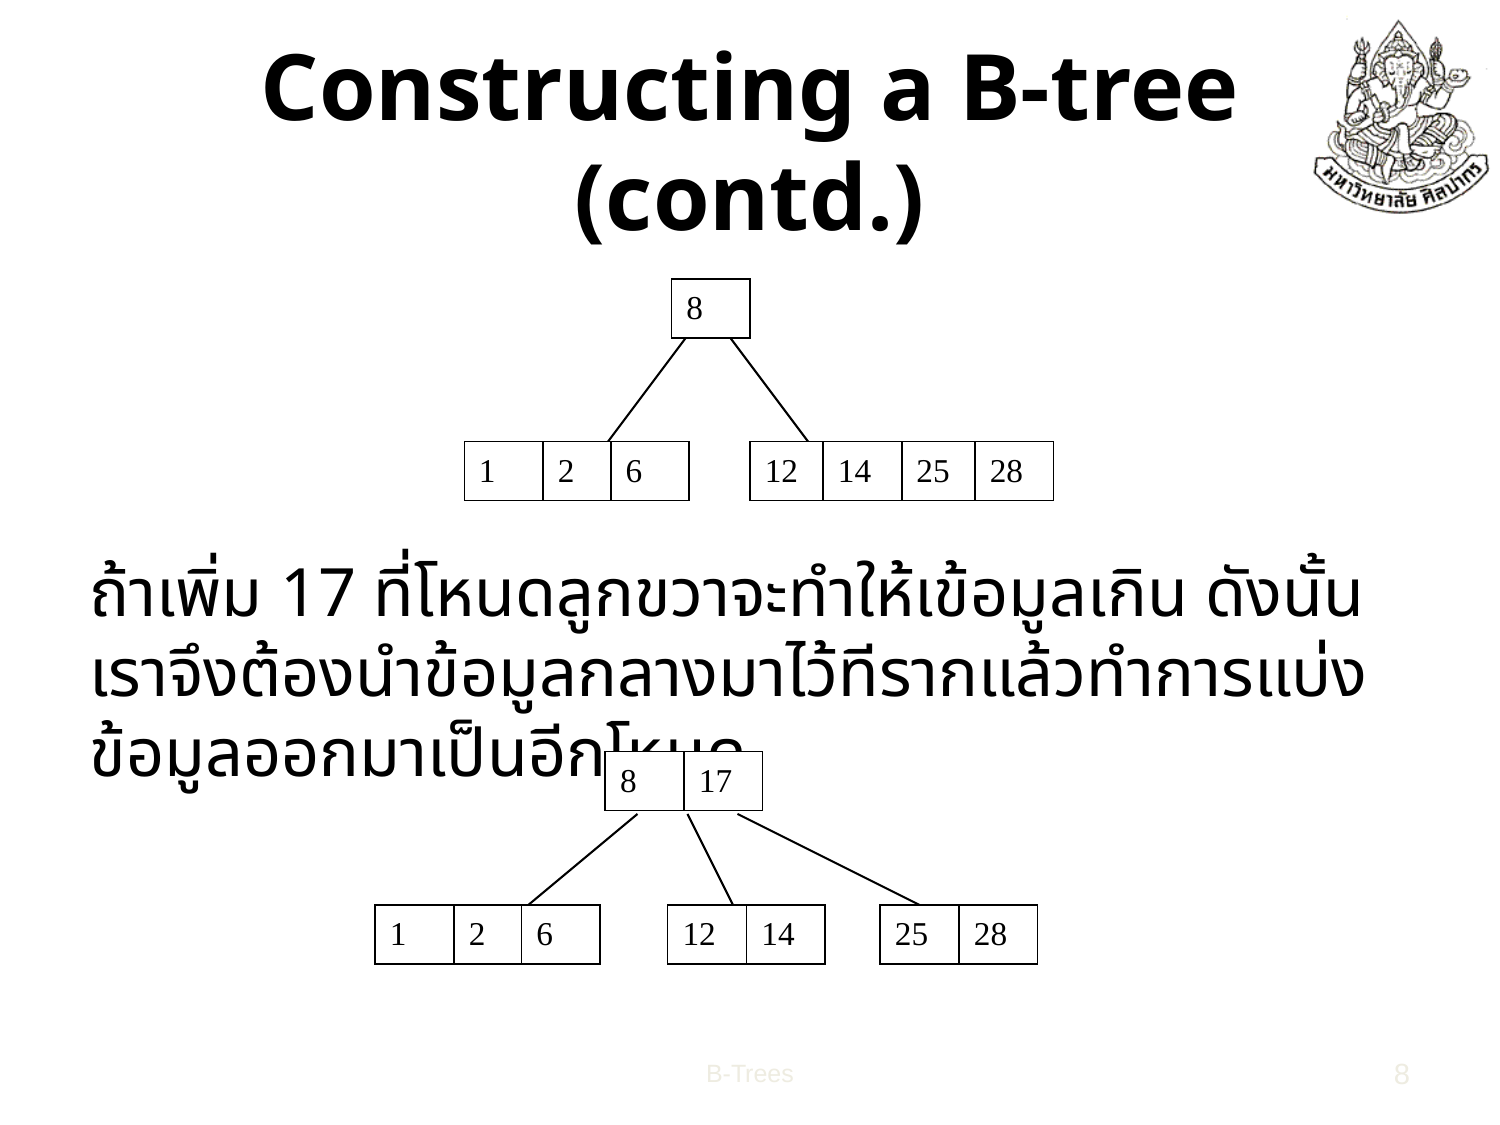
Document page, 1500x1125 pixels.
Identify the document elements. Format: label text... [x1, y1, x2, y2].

text_box 14 [746, 904, 825, 964]
text_box 2 [453, 904, 521, 964]
text_box 2 [543, 441, 610, 501]
text_box 28 [959, 904, 1038, 964]
text_box 14 [823, 441, 901, 501]
text_box 25 [901, 441, 974, 501]
footer B-Trees [512, 1042, 988, 1103]
text_box 6 [521, 904, 600, 964]
text_box 28 [974, 441, 1054, 501]
text_box 12 [749, 441, 823, 501]
text_box 6 [610, 441, 690, 501]
text_box 1 [464, 441, 543, 501]
text_box ถ้าเพิ่ม 17 ที่โหนดลูกขวาจะทำให้เข้อมูลเกิน ดังนั้นเราจึงต้องนำข้อมูลกลางมาไว้ทีรากแล้วทำการแบ่งข้อมูลออกมาเป็นอีกโหนด [75, 542, 1450, 798]
picture [1307, 12, 1494, 219]
text_box 17 [684, 751, 763, 811]
text_box 12 [667, 904, 746, 964]
slide_number 8 [1074, 1042, 1425, 1103]
text_box 8 [605, 751, 684, 811]
text_box 25 [880, 904, 959, 964]
text_box 1 [374, 904, 453, 964]
text_box 8 [671, 278, 750, 339]
title Constructing a B-tree (contd.) [75, 45, 1425, 233]
